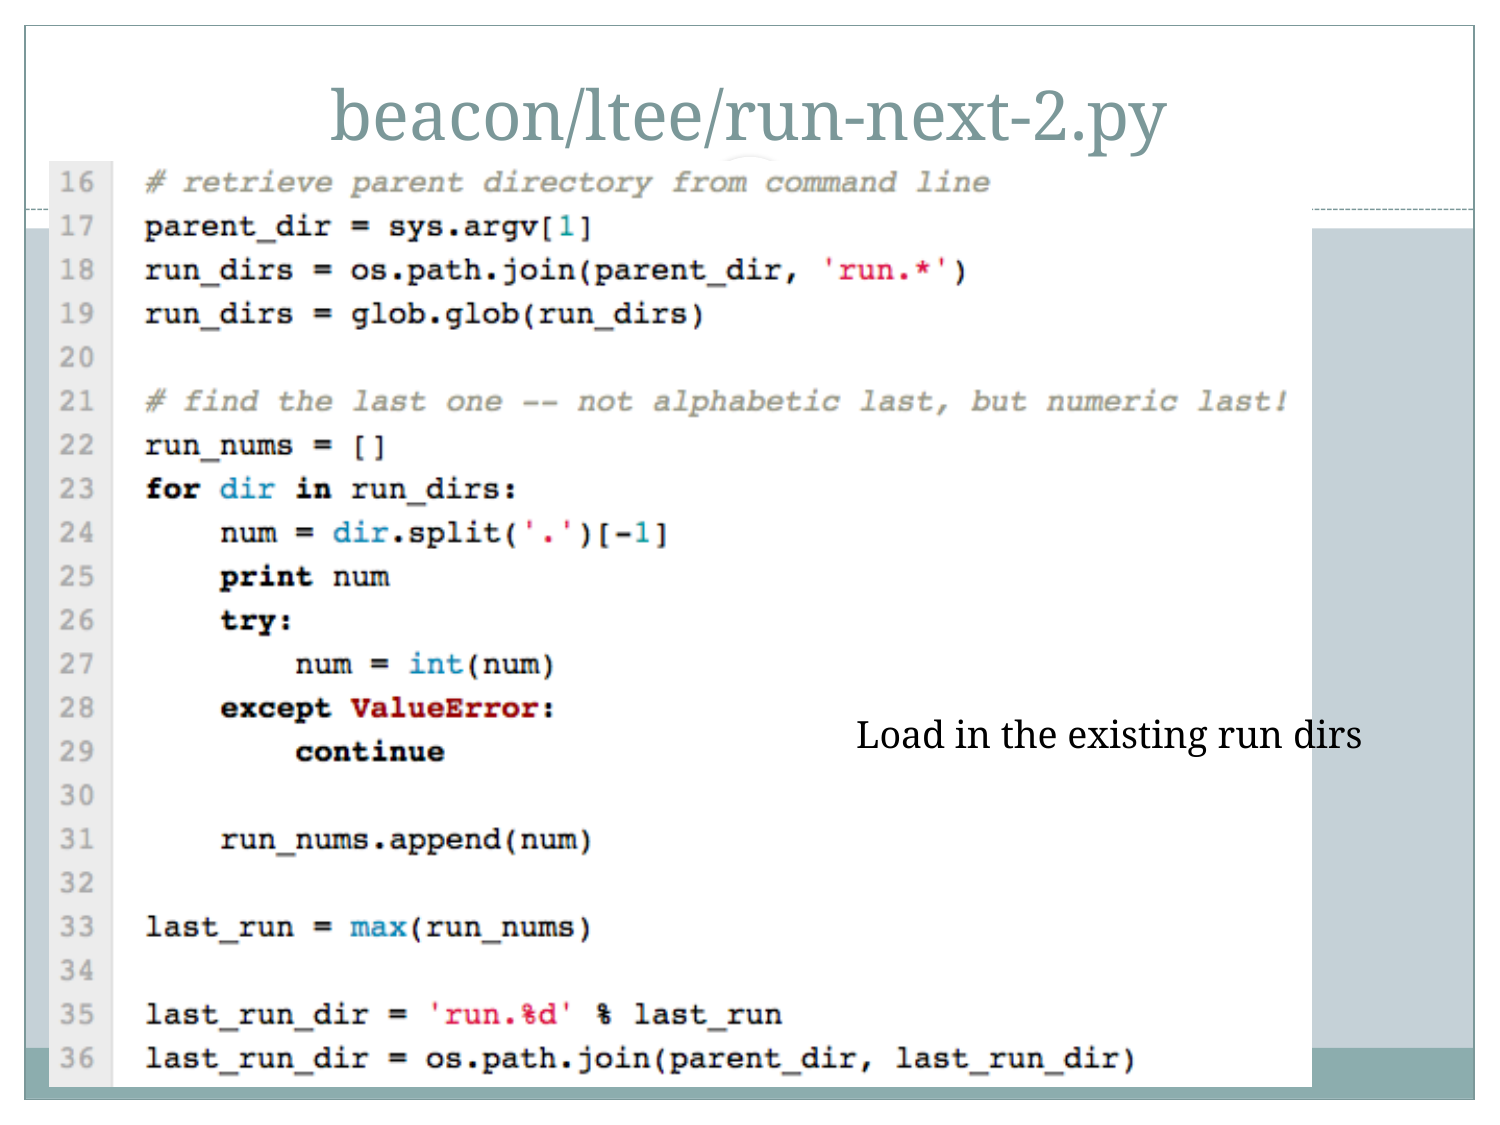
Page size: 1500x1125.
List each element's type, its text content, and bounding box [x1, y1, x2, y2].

title beacon/ltee/run-next-2.py [49, 37, 1450, 162]
picture [49, 161, 1313, 1088]
text_box Load in the existing run dirs [1320, 703, 1378, 764]
